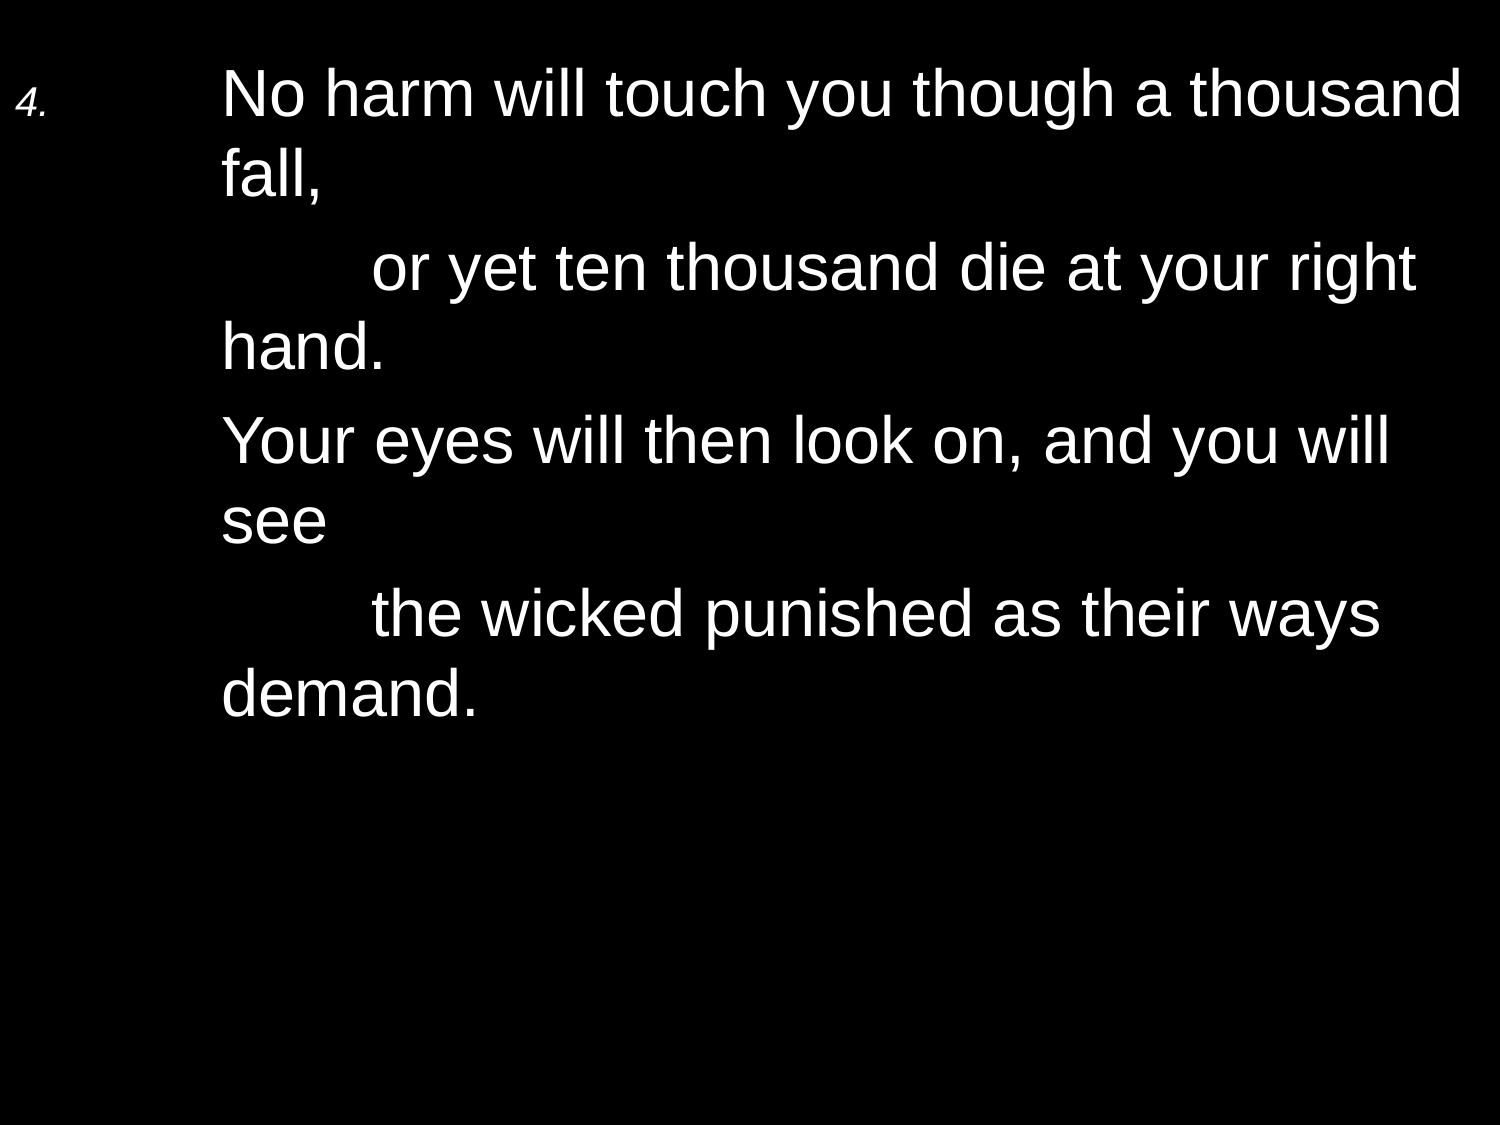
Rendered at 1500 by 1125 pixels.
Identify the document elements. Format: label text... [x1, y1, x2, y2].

list 4. No harm will touch you though a thousand fall, or yet ten thousand die at your right hand. Your eyes will then look on, and you will see the wicked punished as their ways demand. [0, 42, 1500, 1047]
